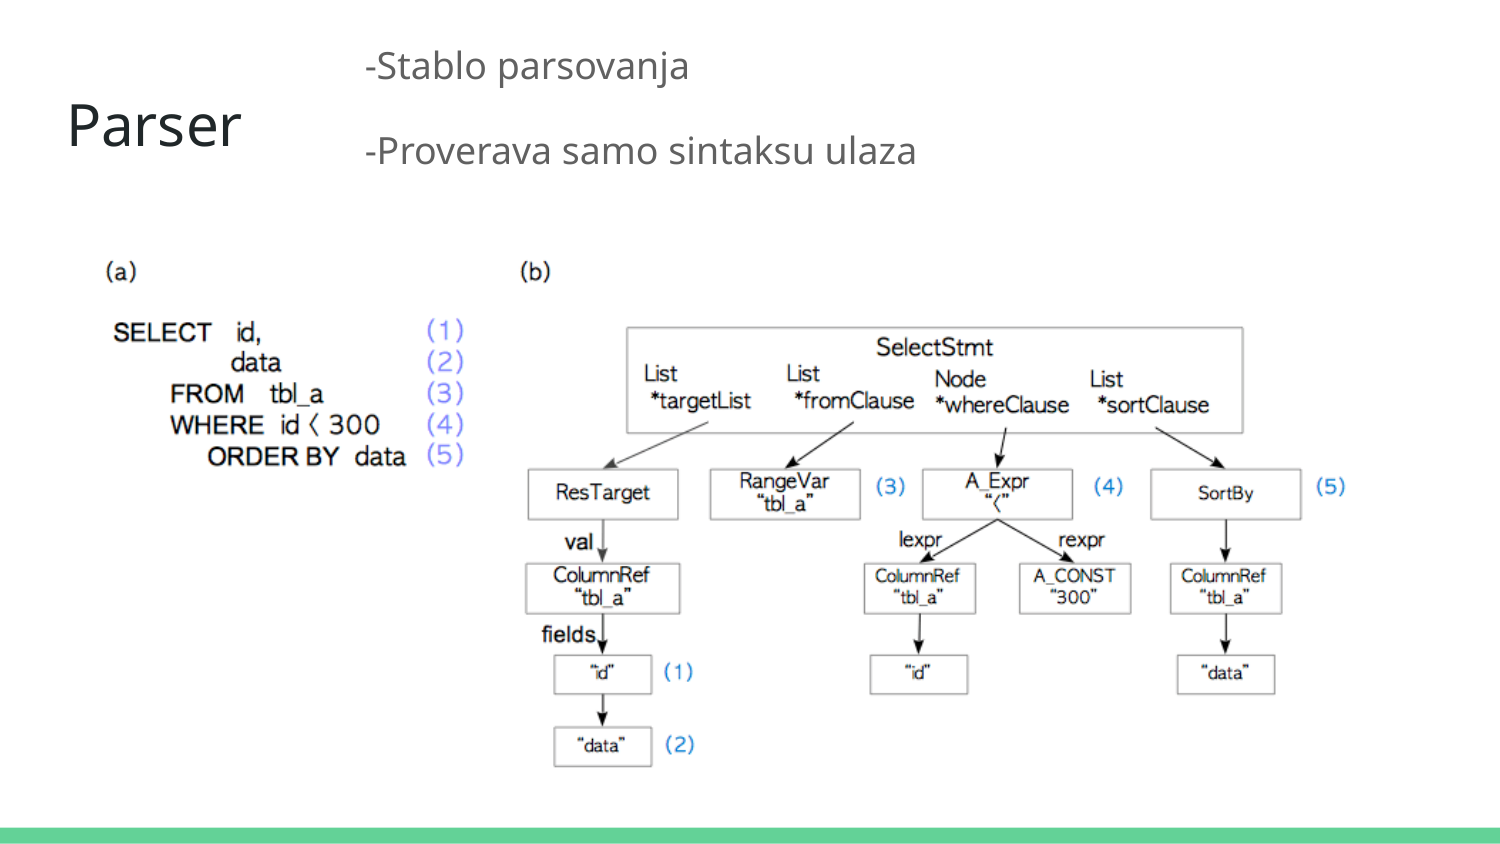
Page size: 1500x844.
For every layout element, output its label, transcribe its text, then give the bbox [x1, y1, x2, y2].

title Parser [51, 72, 349, 167]
list -Stablo parsovanja -Proverava samo sintaksu ulaza [349, 19, 1500, 220]
picture [102, 257, 1354, 776]
